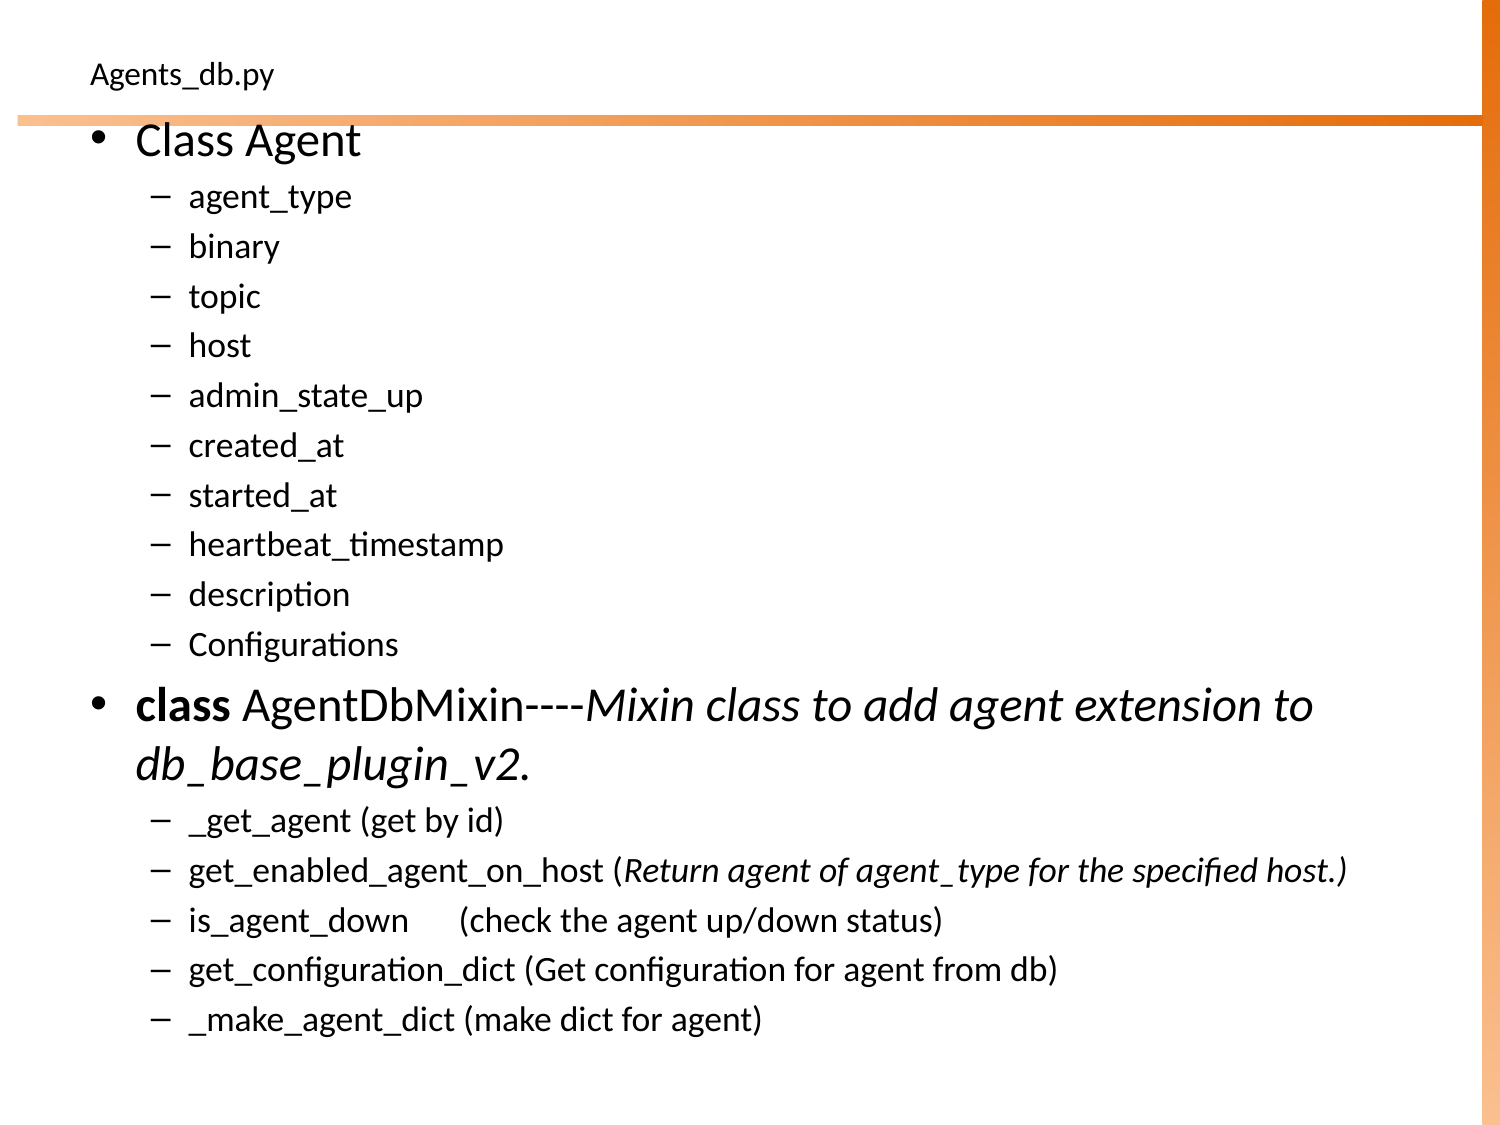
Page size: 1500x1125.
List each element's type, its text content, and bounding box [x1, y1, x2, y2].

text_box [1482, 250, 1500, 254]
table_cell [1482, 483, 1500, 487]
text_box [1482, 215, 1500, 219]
title Agents_db.py [75, 45, 1425, 99]
list Class Agent agent_type binary topic host admin_state_up created_at started_at heartbeat_timestamp description Configurations class AgentDbMixin----Mixin class to add agent extension to db_base_plugin_v2. _get_agent (get by id) get_enabled_agent_on_host (Return agent of agent_type for the specified host.) is_agent_down (check the agent up/down status) get_configuration_dict (Get configuration for agent from db) _make_agent_dict (make dict for agent) [75, 99, 1425, 1075]
